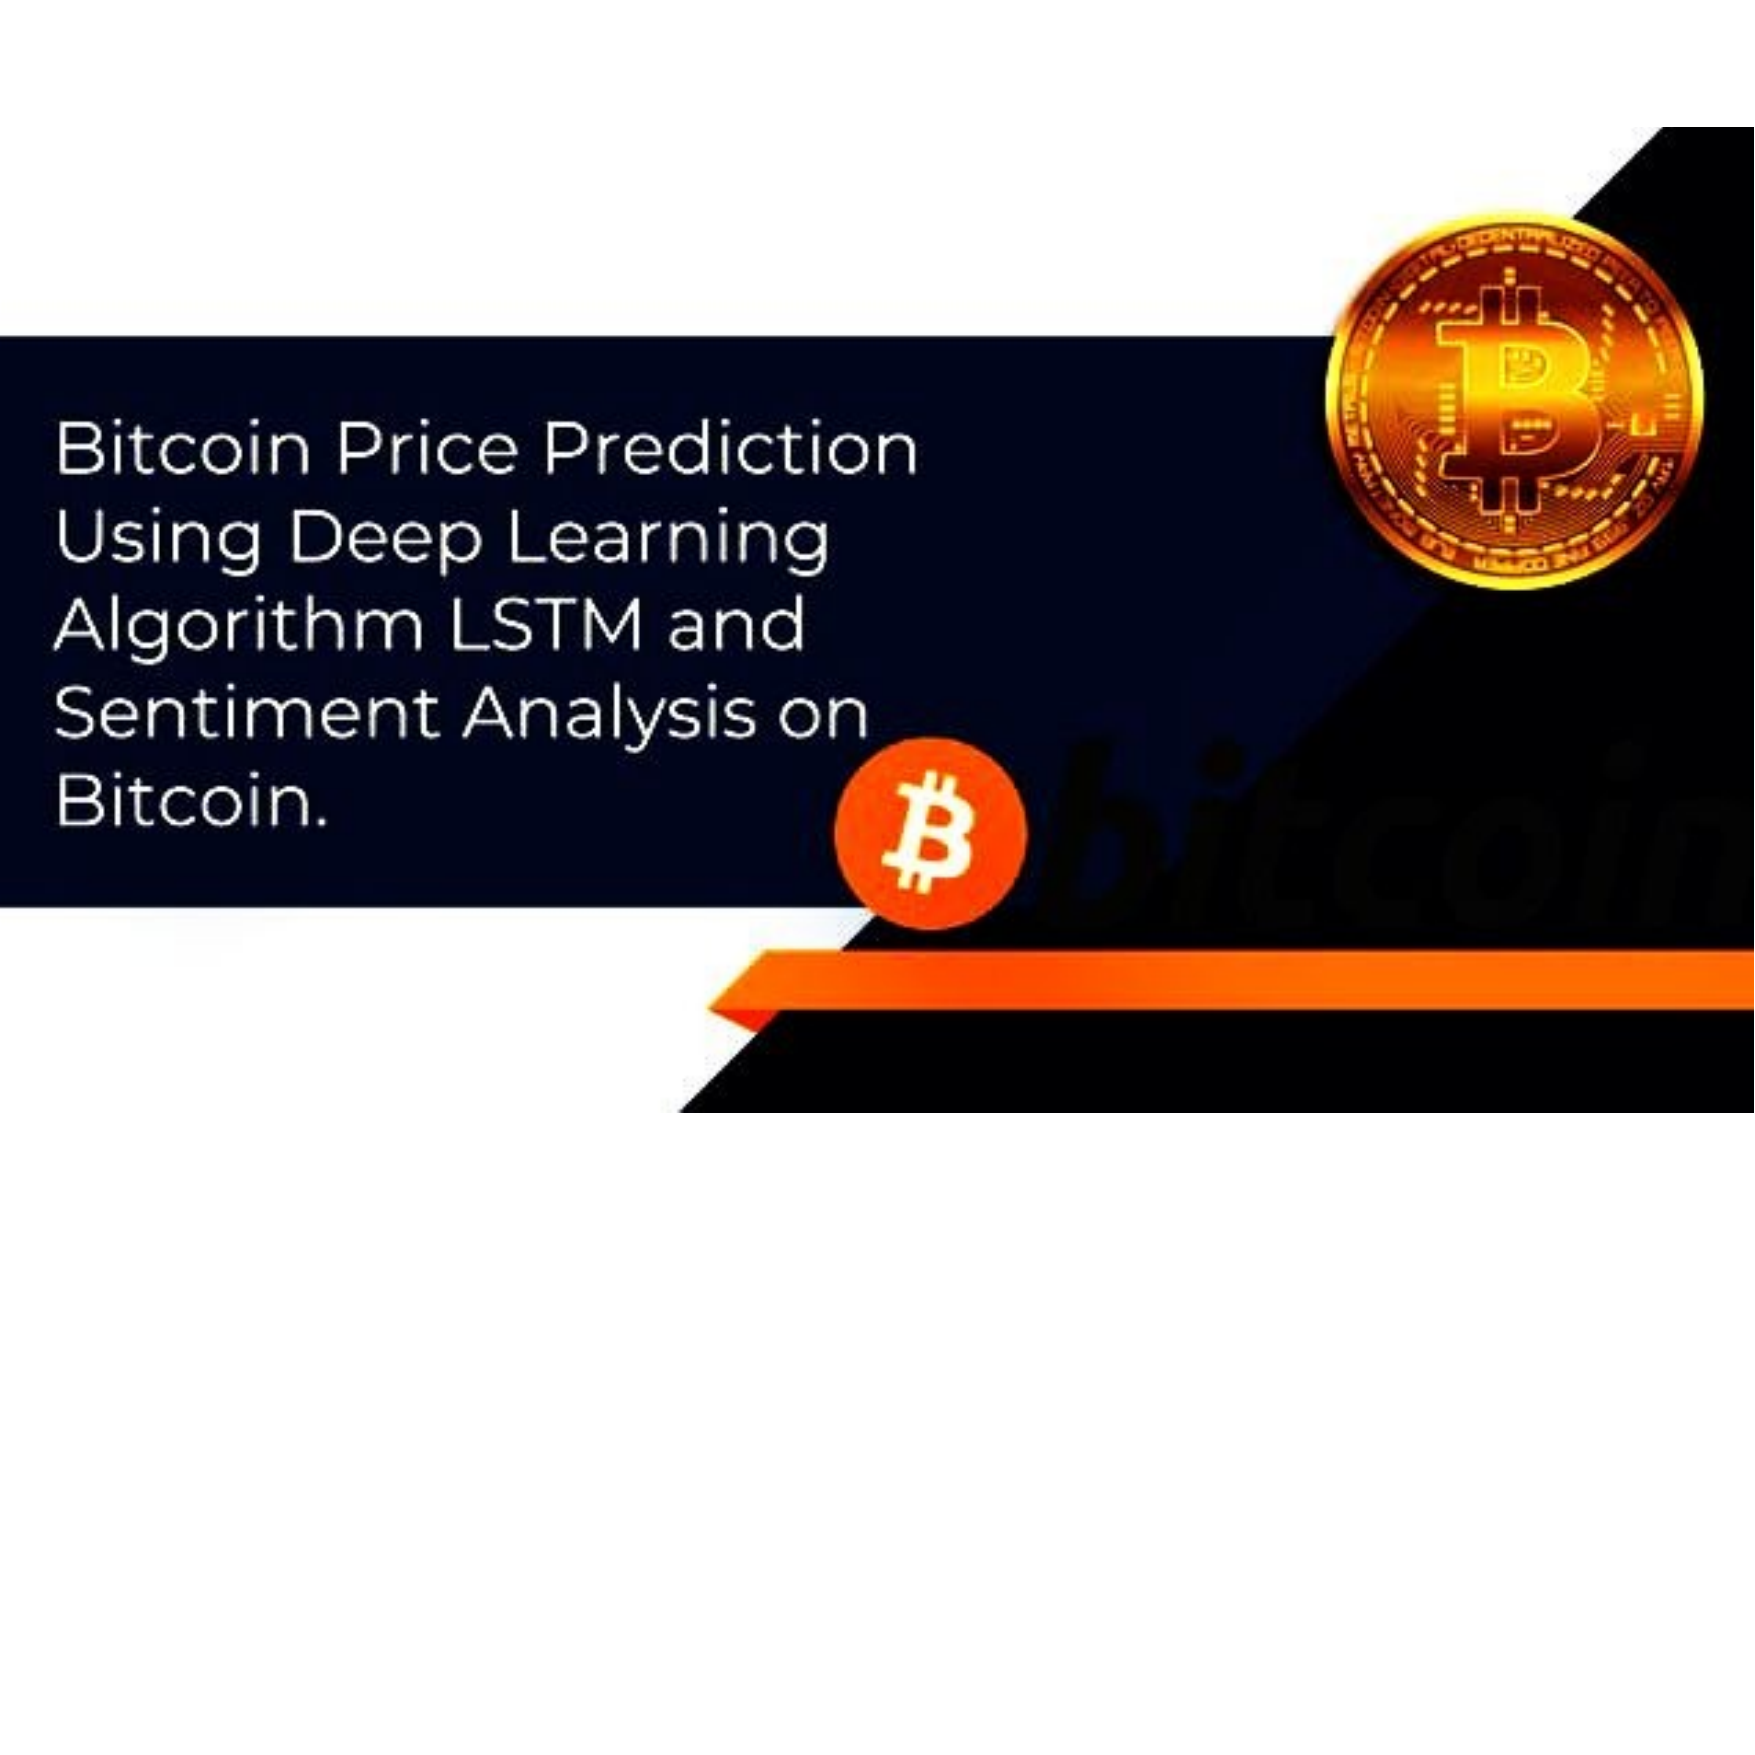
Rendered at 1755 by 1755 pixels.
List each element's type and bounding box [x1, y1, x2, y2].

picture [0, 127, 1754, 1113]
